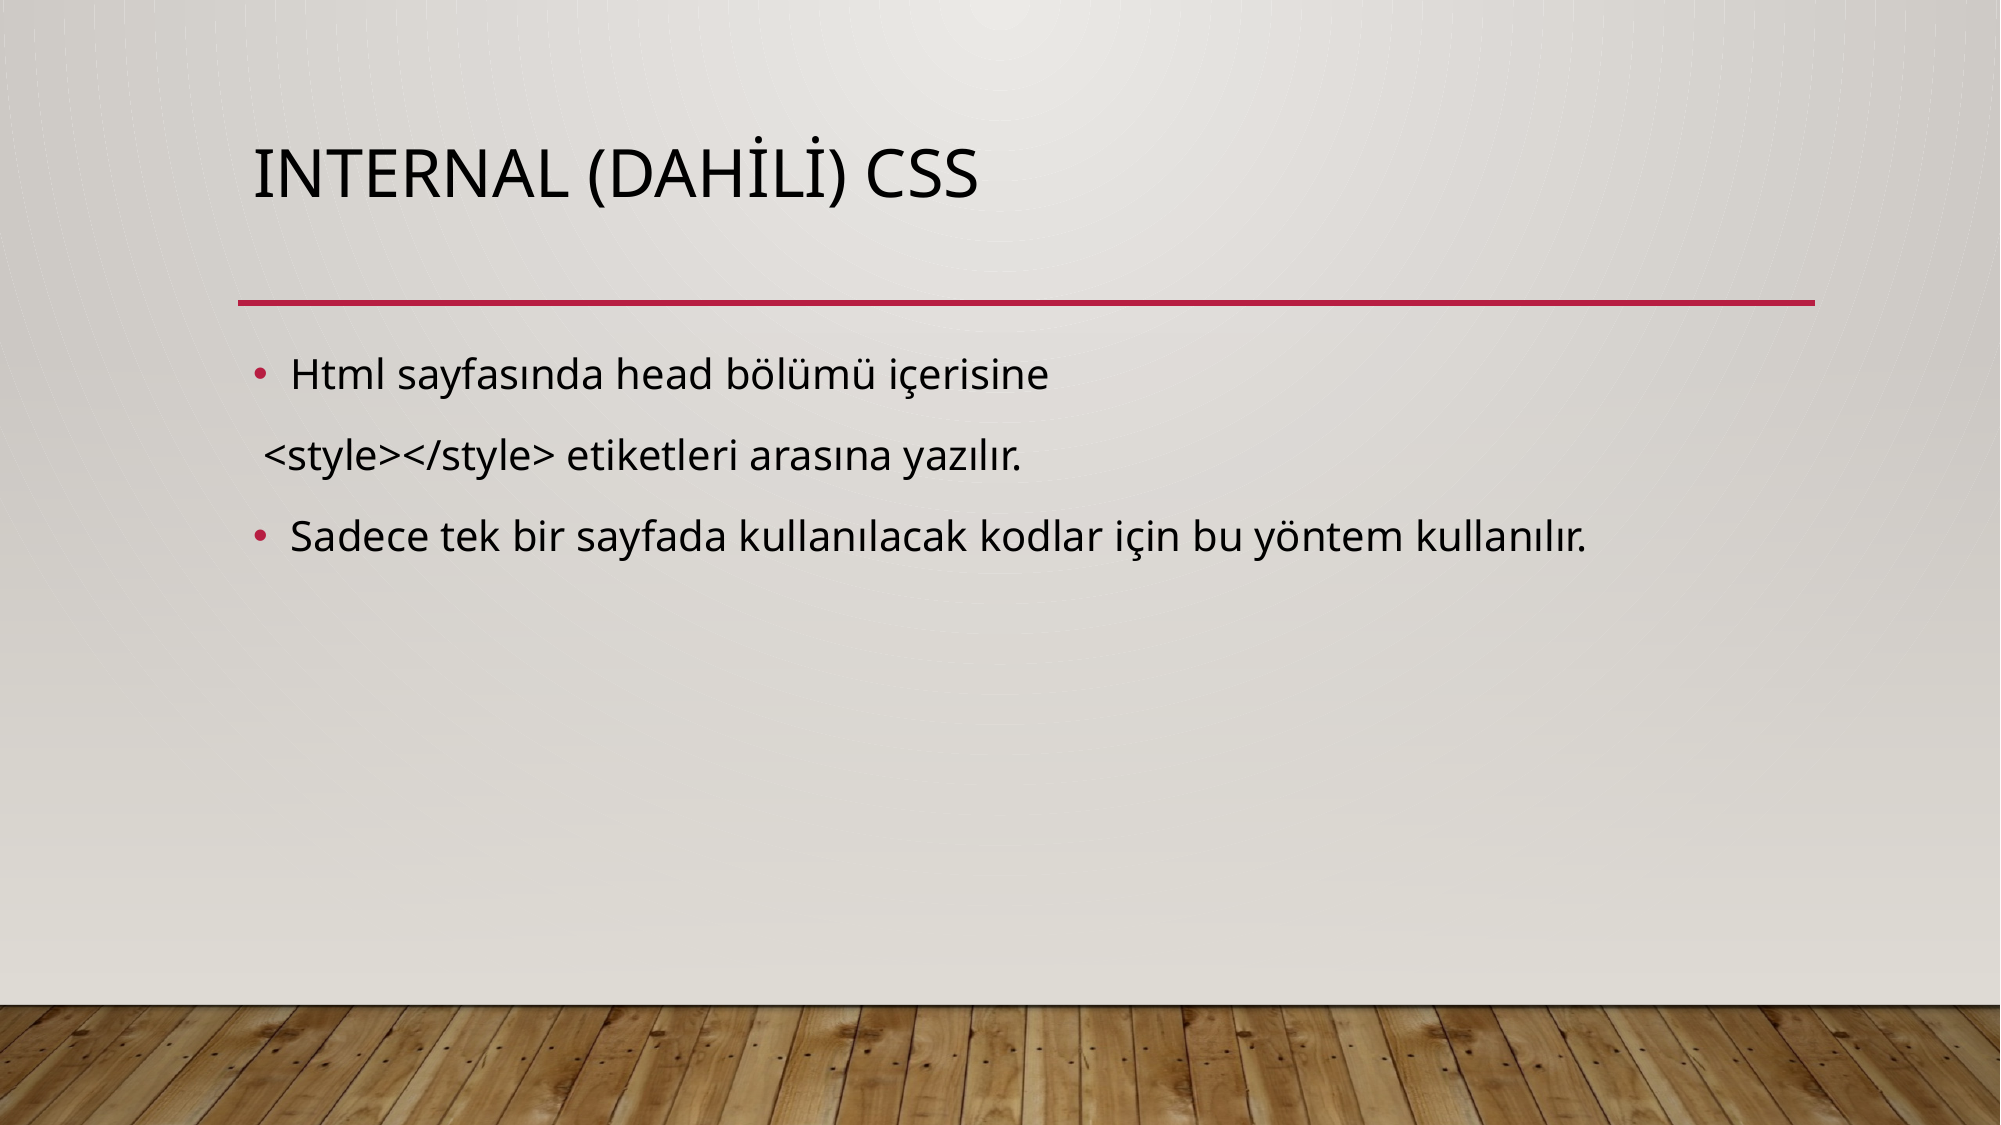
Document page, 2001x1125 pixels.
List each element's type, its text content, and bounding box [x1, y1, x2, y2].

list Html sayfasında head bölümü içerisine <style></style> etiketleri arasına yazılır. Sadece tek bir sayfada kullanılacak kodlar için bu yöntem kullanılır. [238, 330, 1814, 897]
picture [0, 1005, 2000, 1125]
title Internal (dahili) css [238, 131, 1814, 305]
